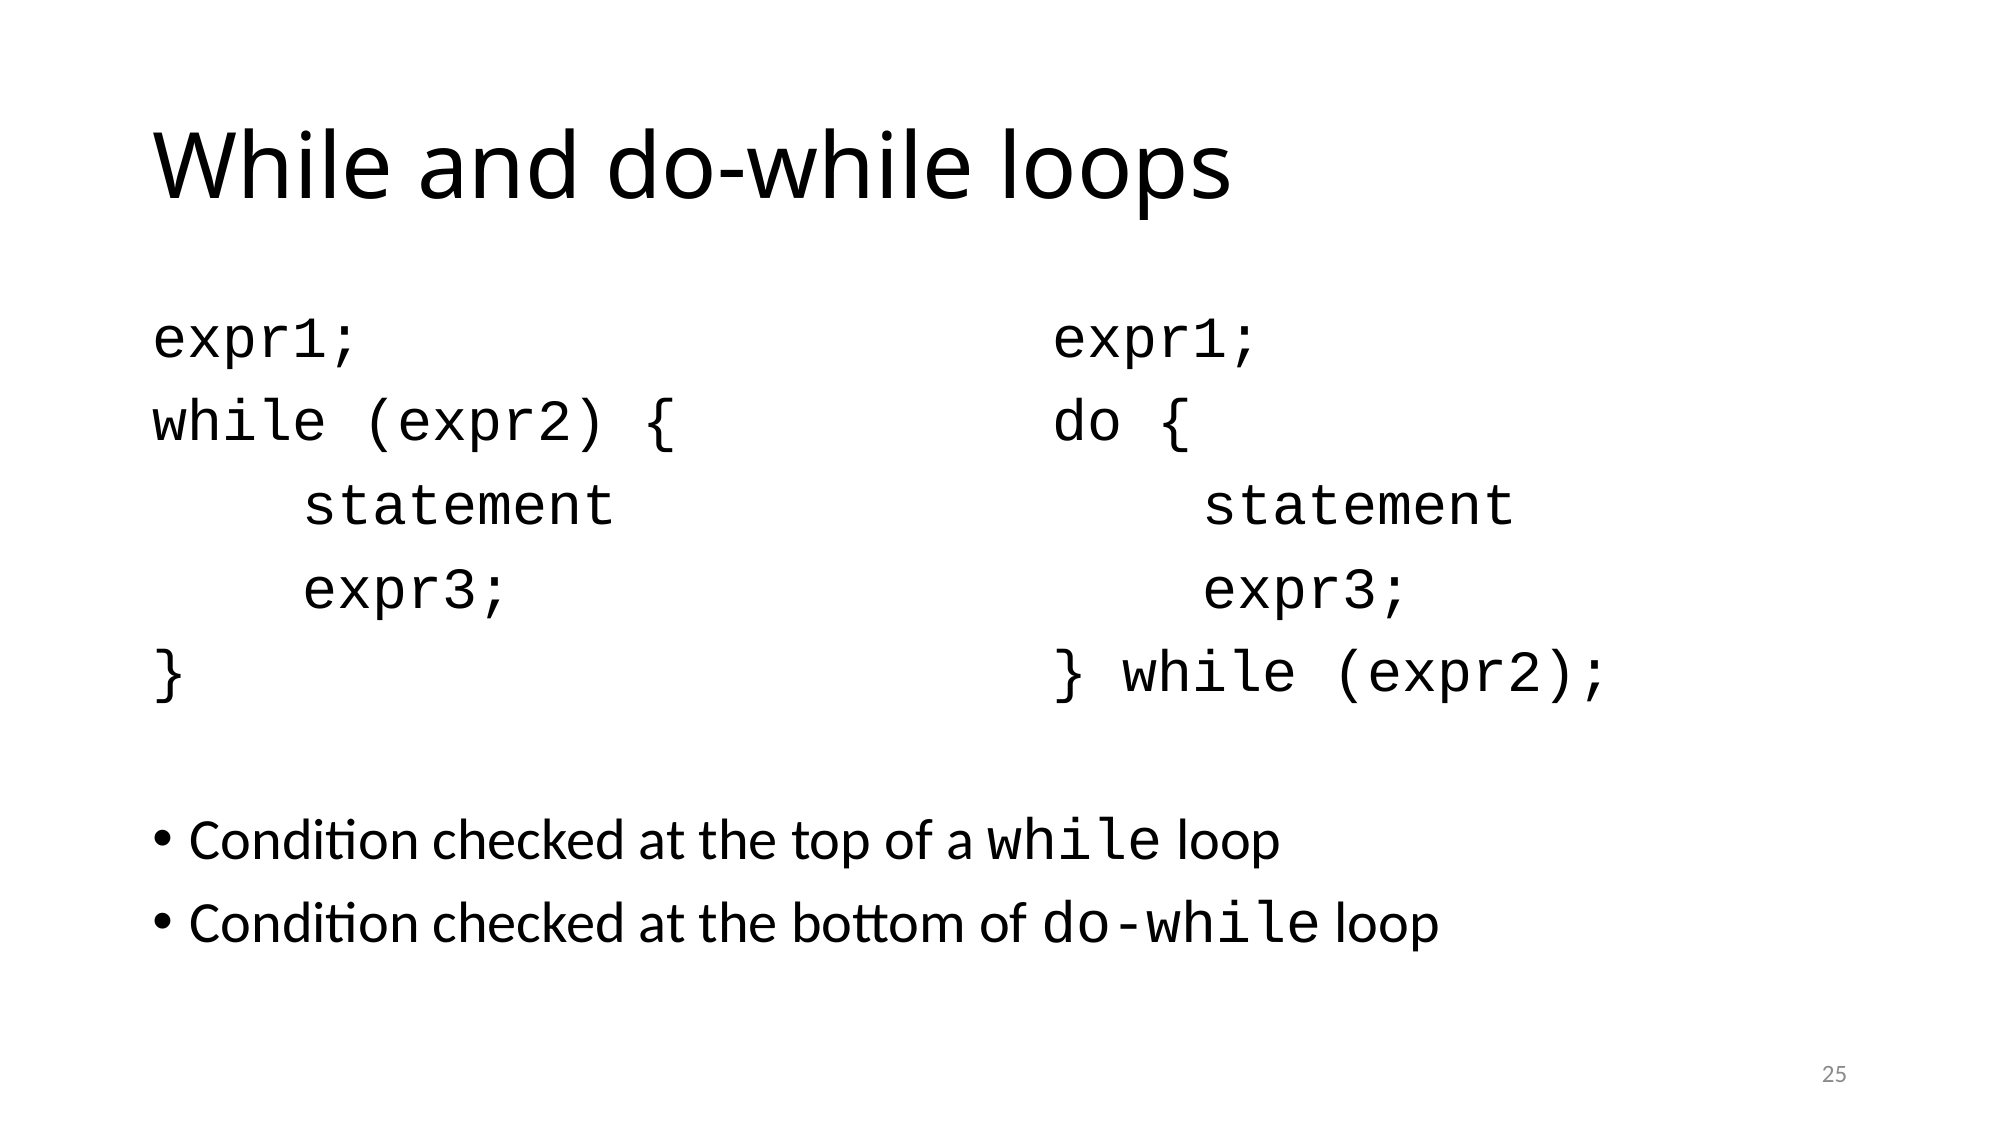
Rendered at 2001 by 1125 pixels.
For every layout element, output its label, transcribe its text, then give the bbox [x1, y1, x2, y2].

slide_number 25 [1412, 1042, 1863, 1103]
list expr1; expr1; while (expr2) { do { statement statement expr3; expr3; } } while (expr2); Condition checked at the top of a while loop Condition checked at the bottom of do-while loop [137, 299, 1863, 1014]
title While and do-while loops [137, 59, 1863, 278]
